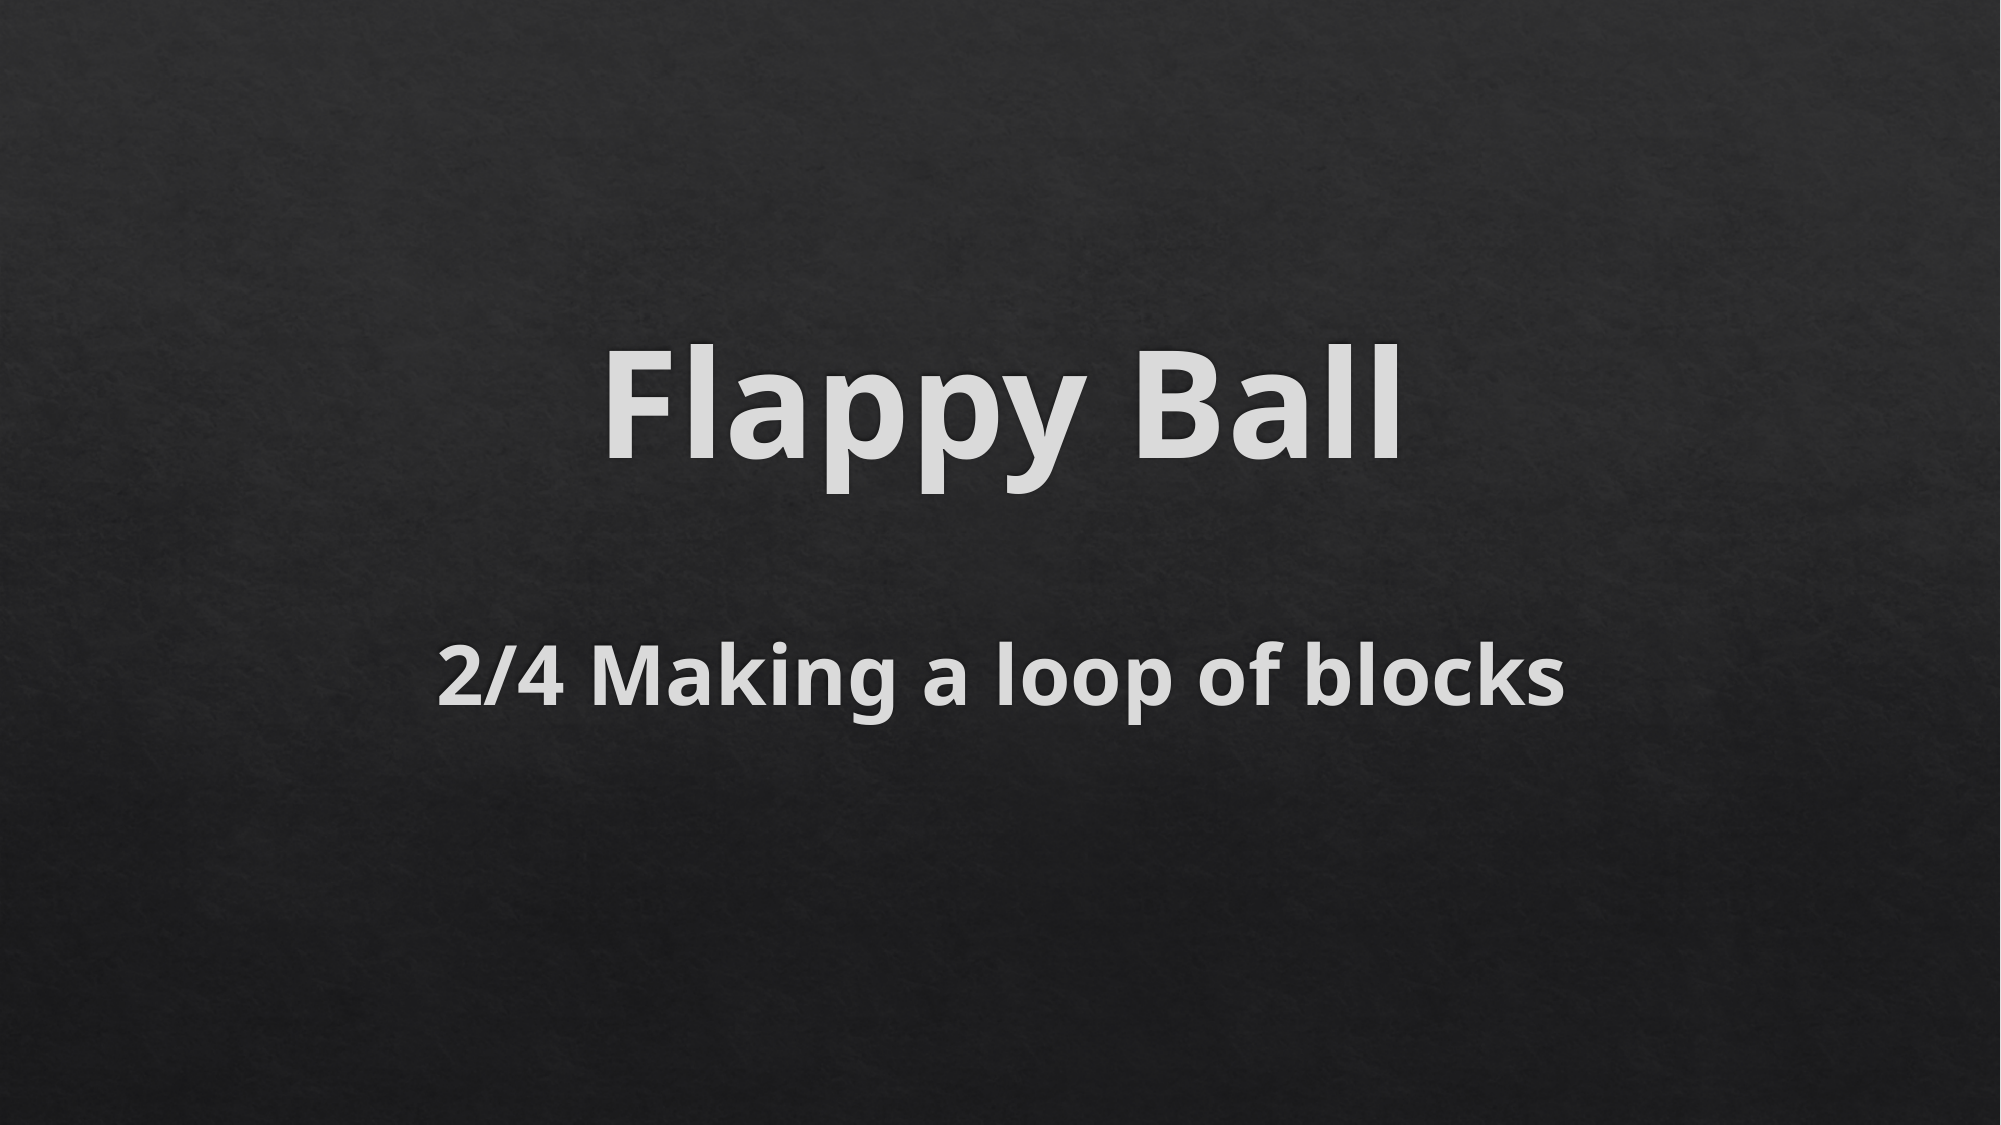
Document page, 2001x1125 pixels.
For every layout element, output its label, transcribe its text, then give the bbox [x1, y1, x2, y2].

title Flappy Ball [228, 248, 1778, 549]
text_box 2/4 Making a loop of blocks [228, 606, 1776, 738]
